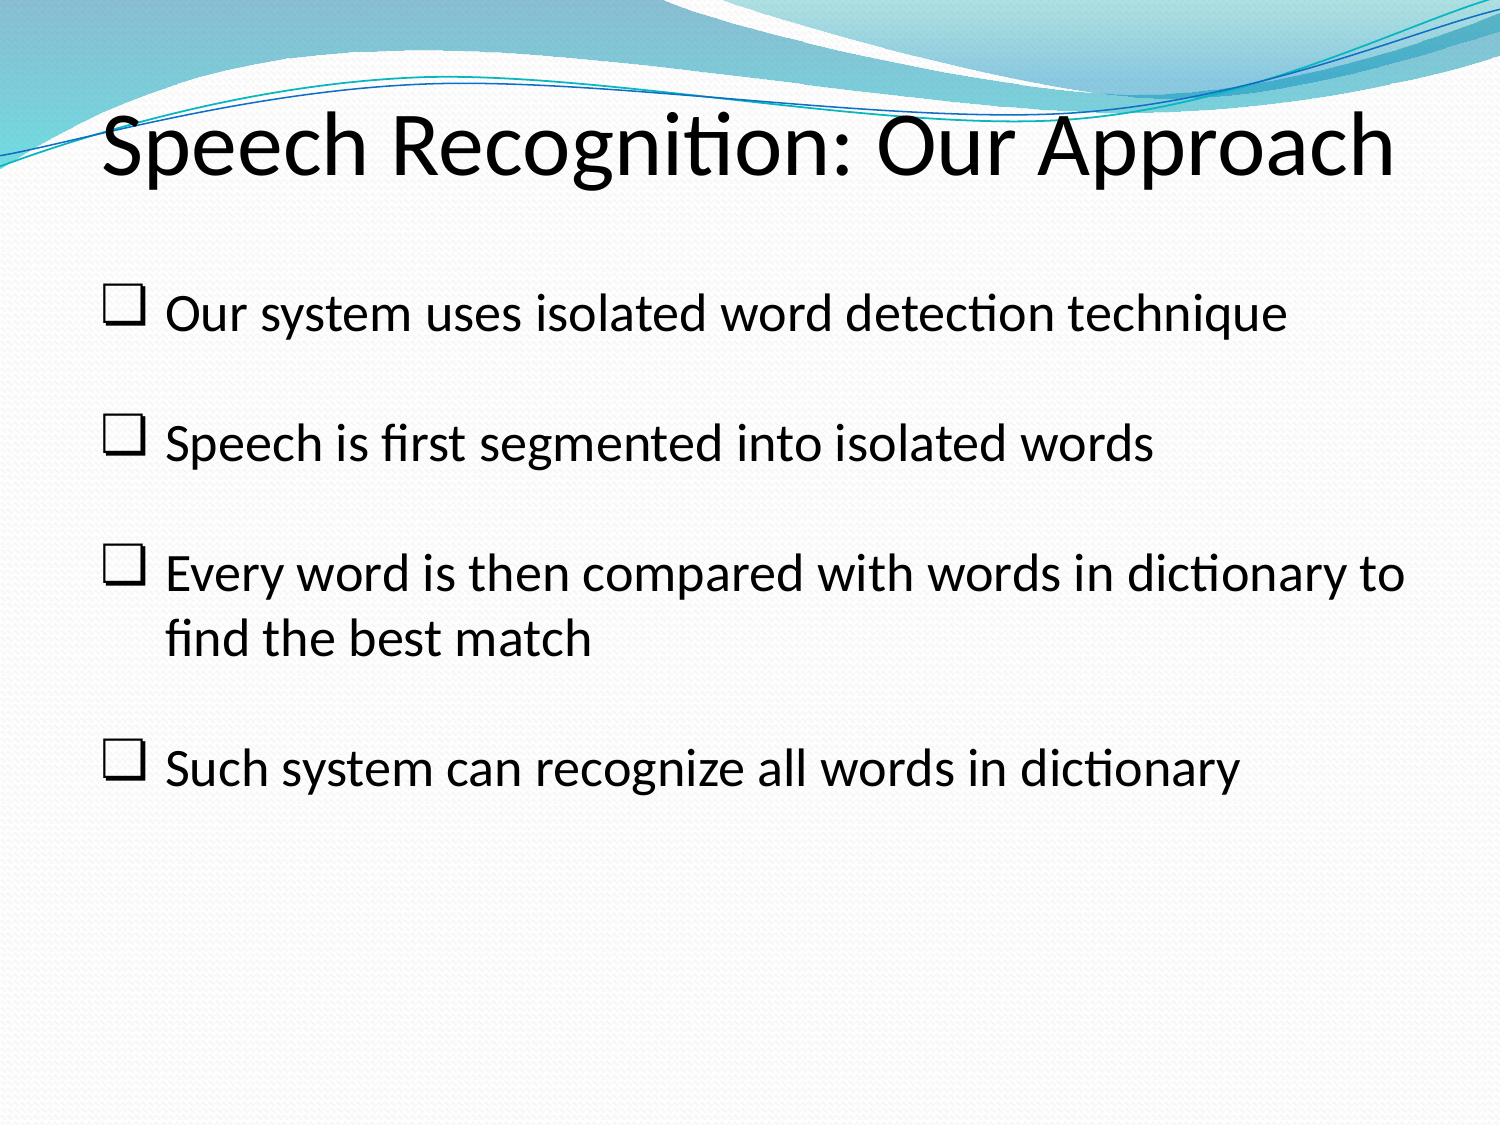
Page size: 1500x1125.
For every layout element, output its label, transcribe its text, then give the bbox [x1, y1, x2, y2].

list Our system uses isolated word detection technique Speech is first segmented into isolated words Every word is then compared with words in dictionary to find the best match Such system can recognize all words in dictionary [75, 262, 1425, 1078]
title Speech Recognition: Our Approach [75, 45, 1425, 233]
